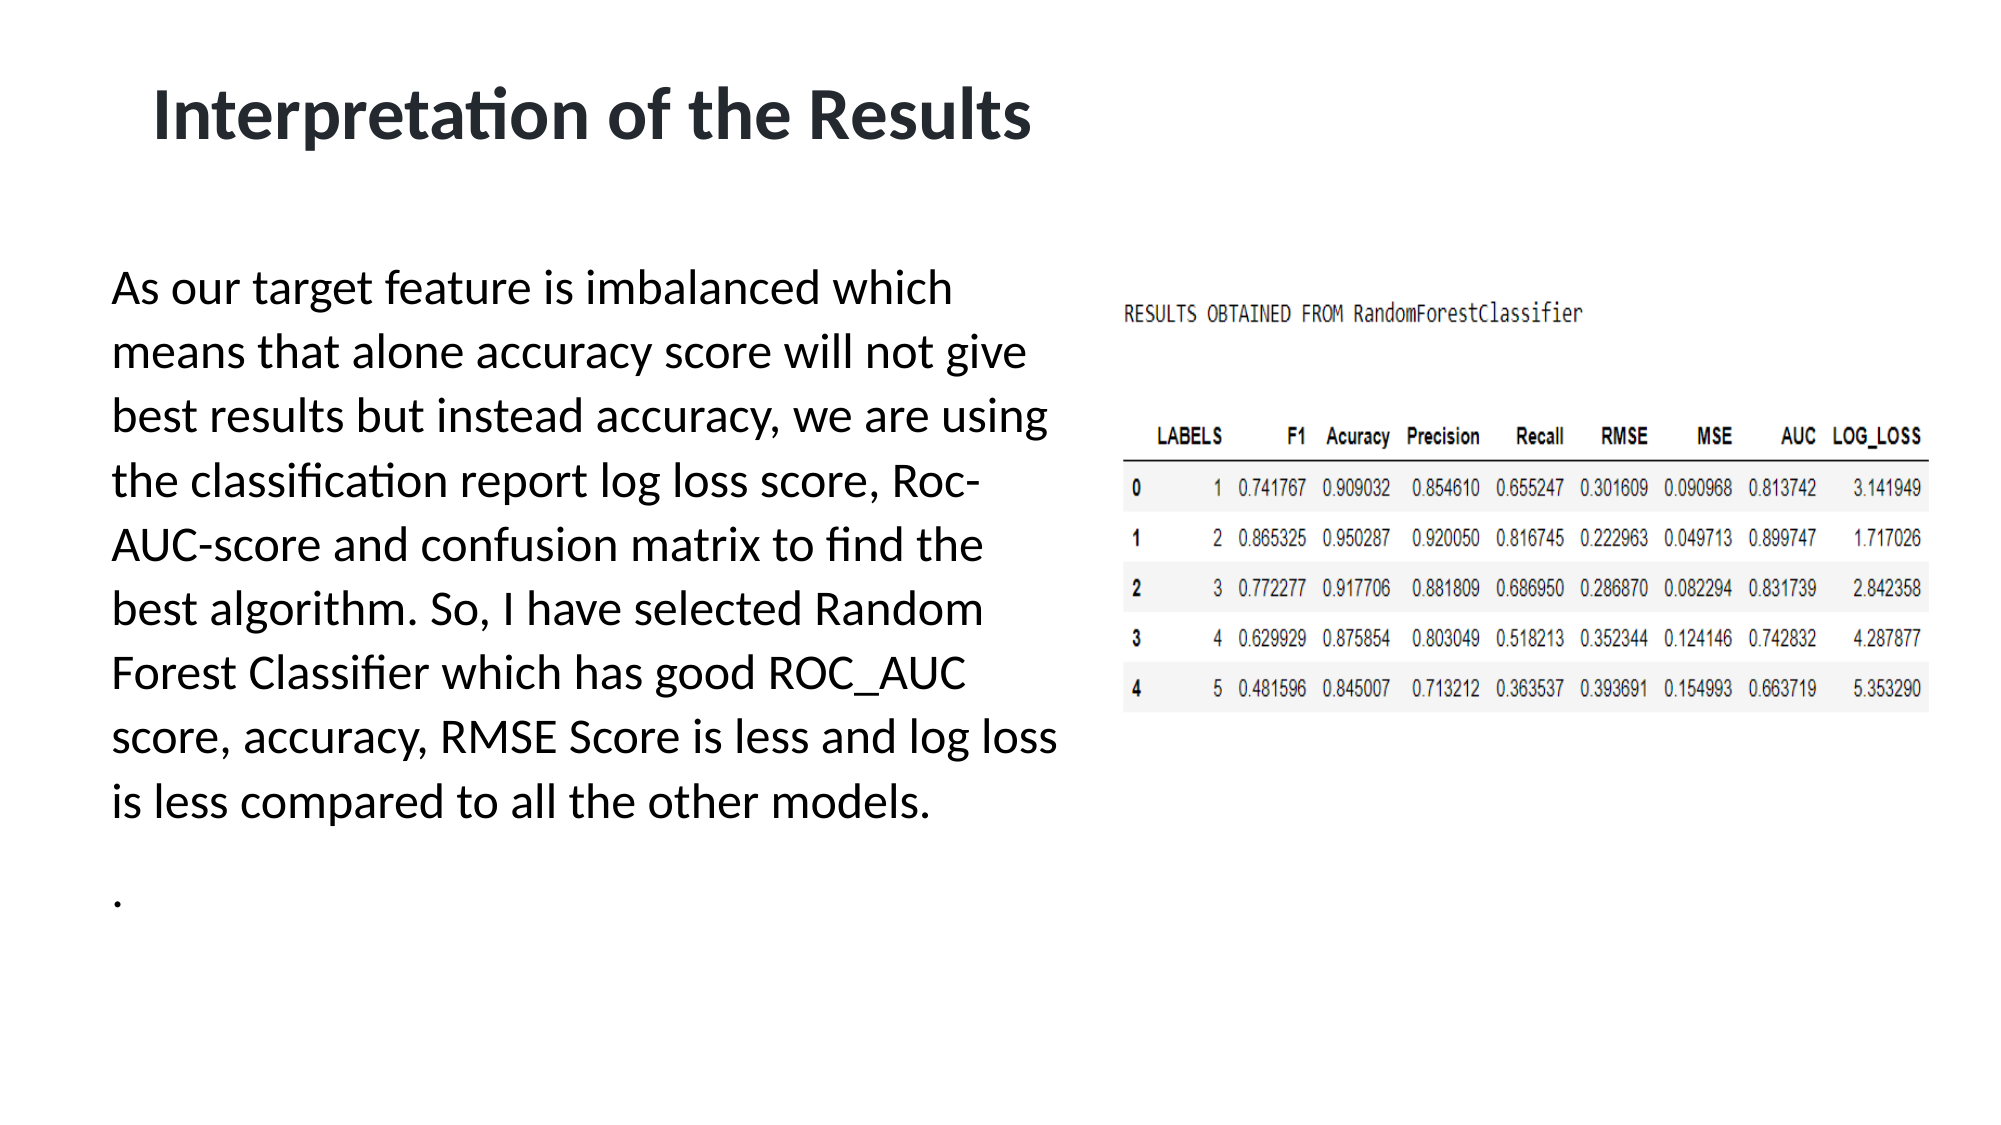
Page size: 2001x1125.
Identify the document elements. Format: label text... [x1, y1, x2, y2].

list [1106, 294, 1982, 750]
title Interpretation of the Results [137, 51, 1863, 269]
text_box As our target feature is imbalanced which means that alone accuracy score will not give best results but instead accuracy, we are using the classification report log loss score, Roc-AUC-score and confusion matrix to find the best algorithm. So, I have selected Random Forest Classifier which has good ROC_AUC score, accuracy, RMSE Score is less and log loss is less compared to all the other models. . [96, 242, 1097, 925]
